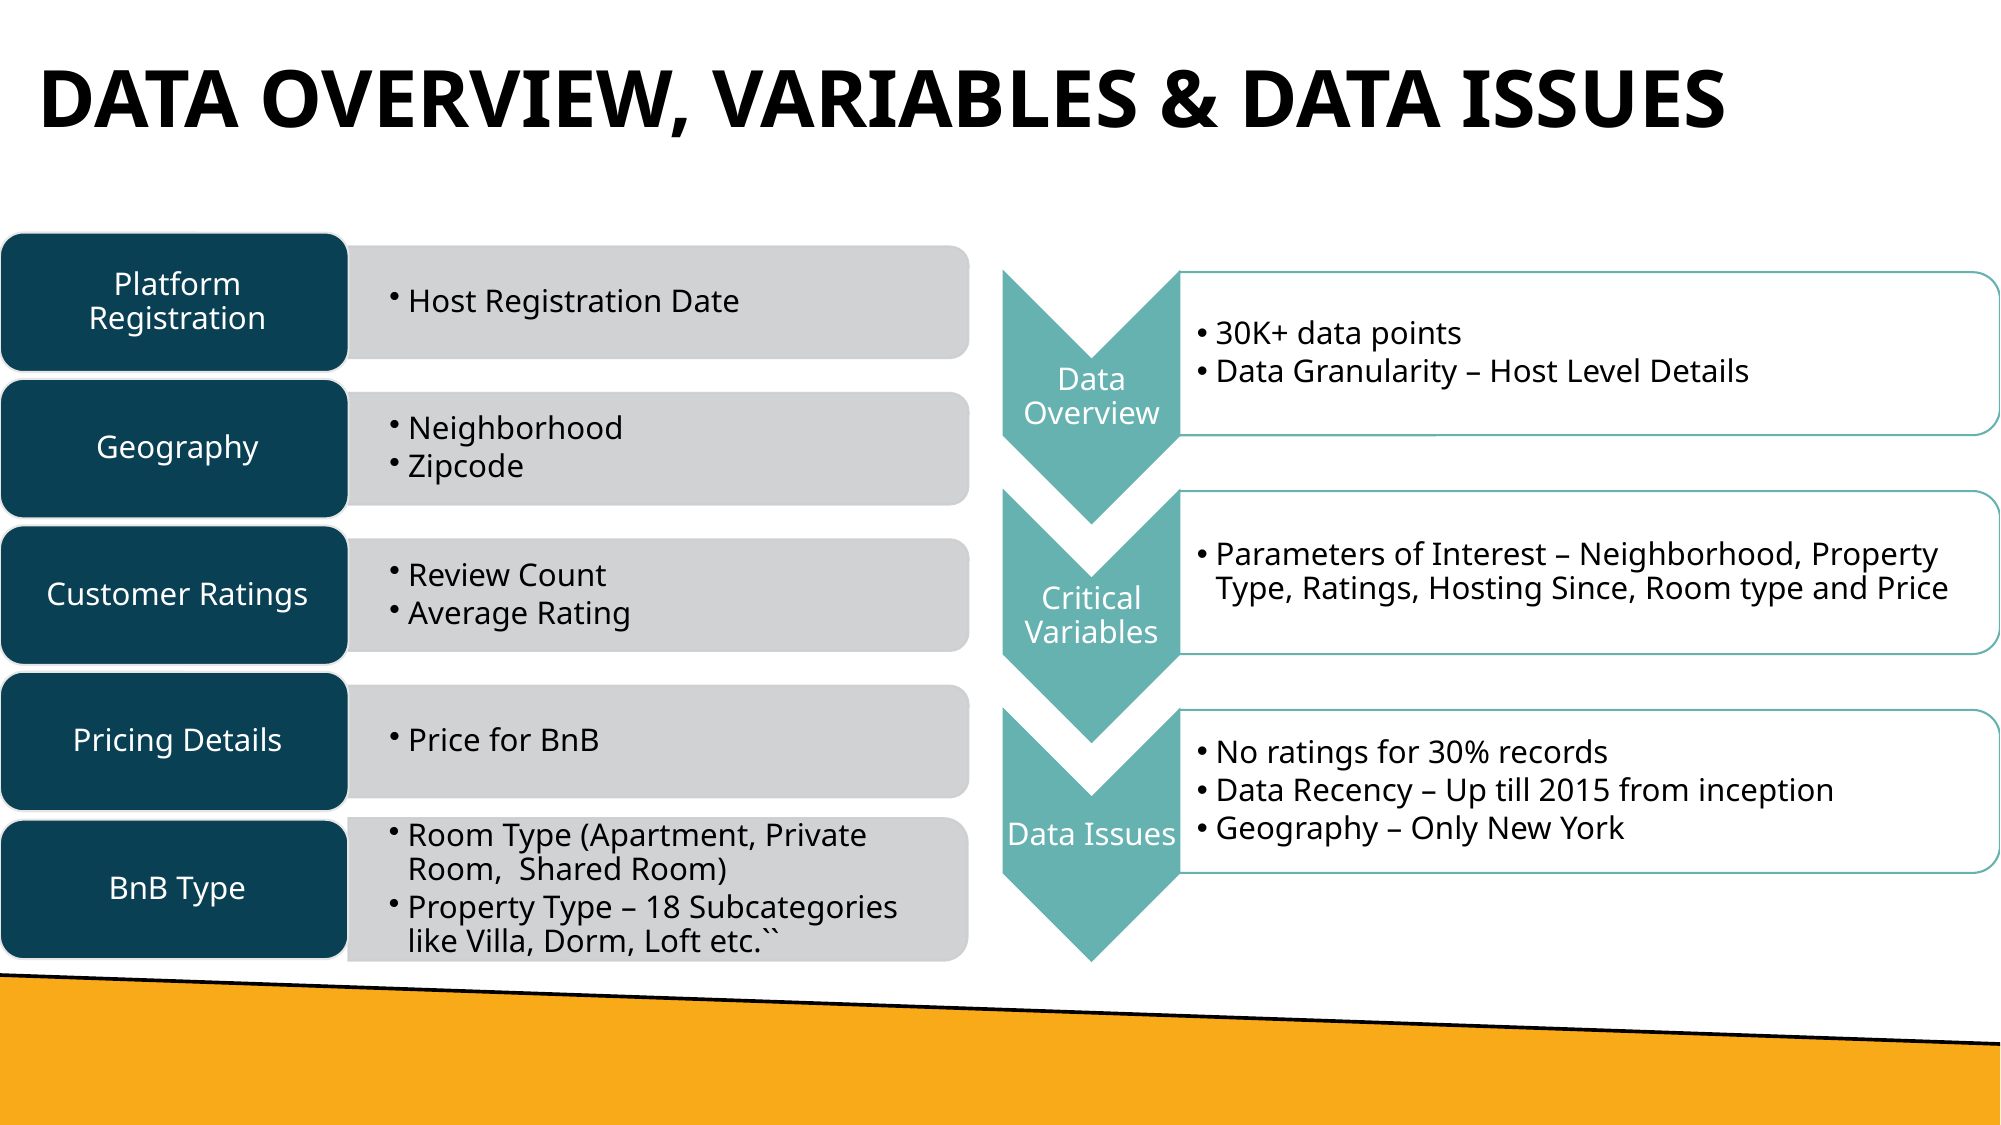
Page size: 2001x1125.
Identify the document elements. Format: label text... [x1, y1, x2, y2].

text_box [1003, 272, 2000, 961]
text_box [0, 232, 969, 961]
title Data Overview, Variables & Data Issues [22, 0, 1882, 211]
